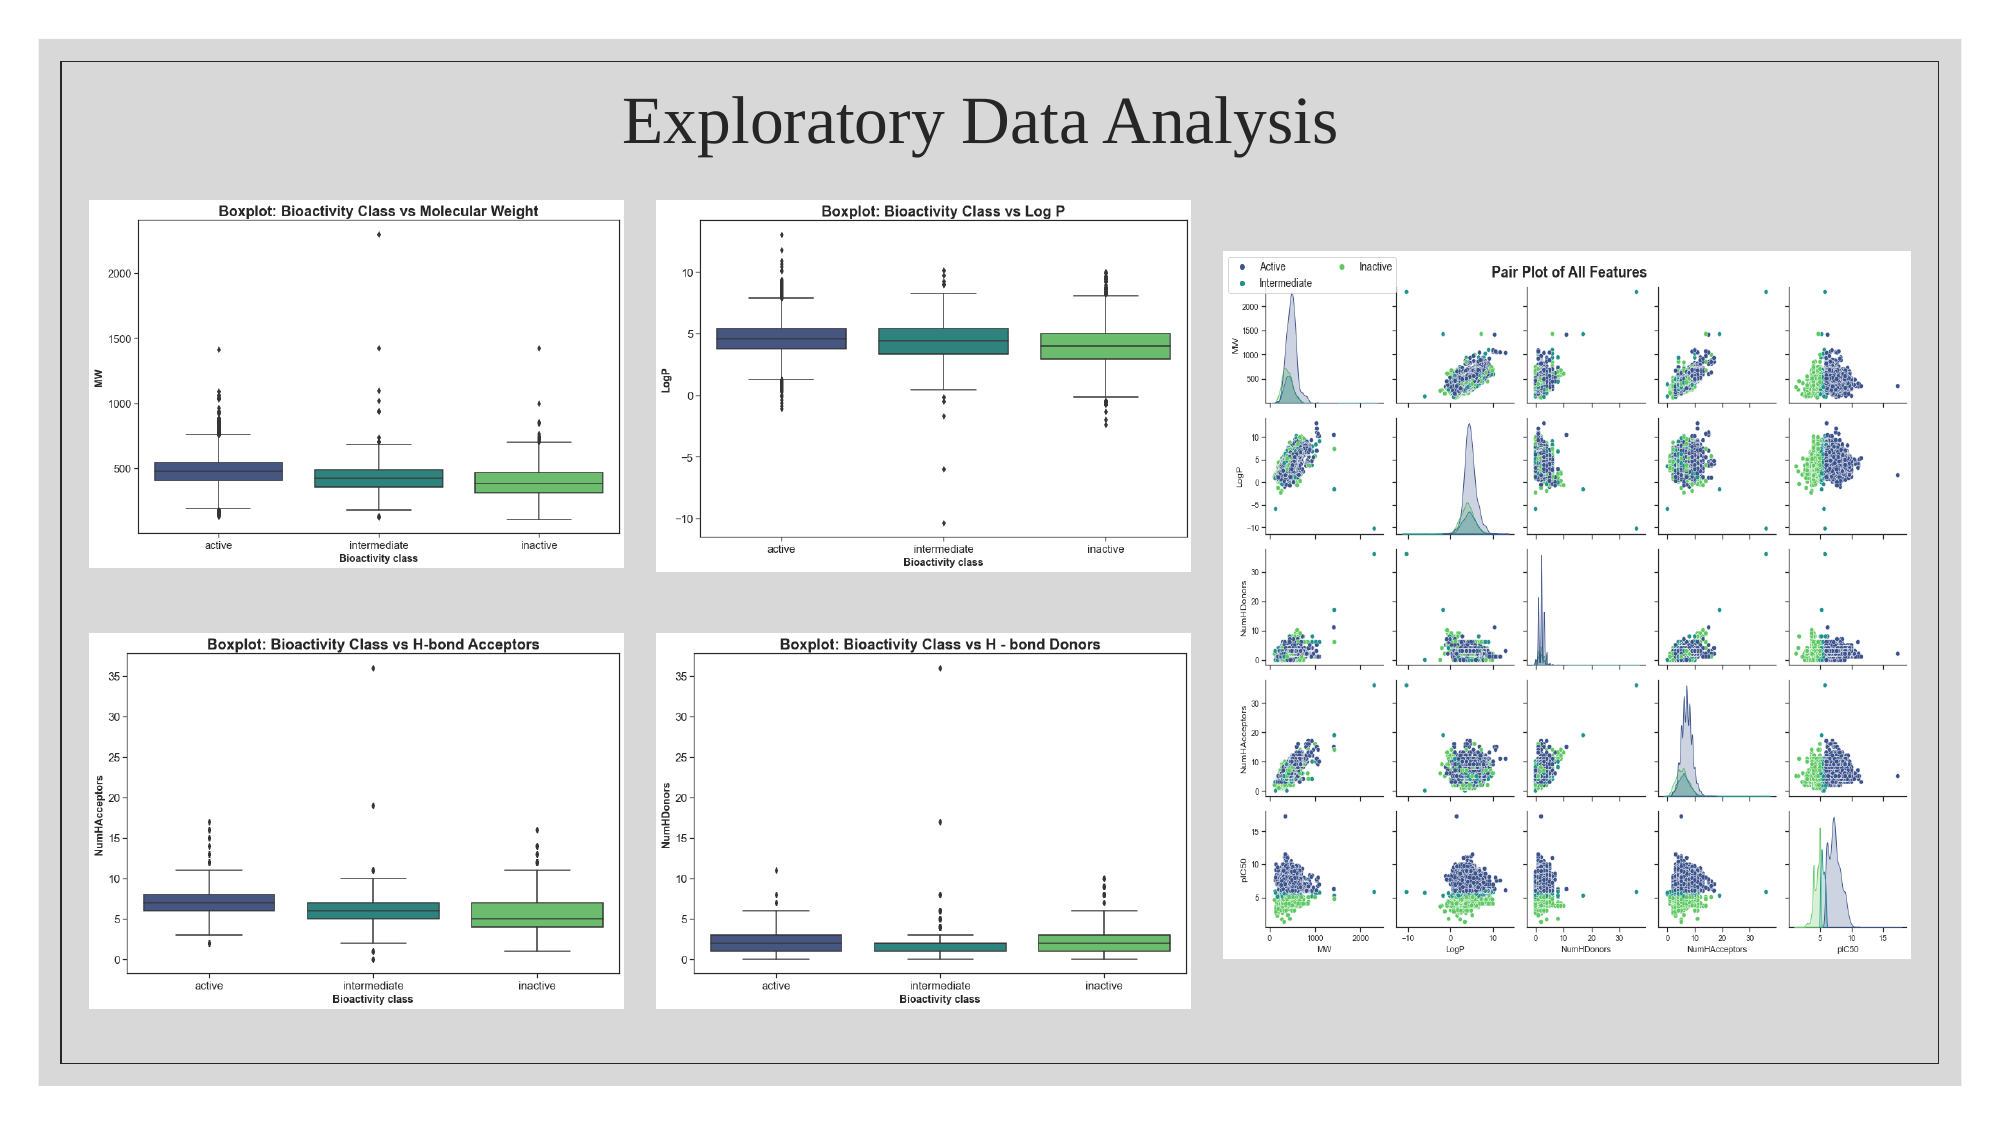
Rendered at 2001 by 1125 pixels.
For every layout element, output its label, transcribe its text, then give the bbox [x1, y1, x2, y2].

picture [656, 200, 1191, 573]
picture [1223, 251, 1911, 959]
picture [89, 200, 624, 568]
picture [656, 633, 1191, 1009]
picture [89, 633, 624, 1009]
title Exploratory Data Analysis [607, 77, 1691, 167]
